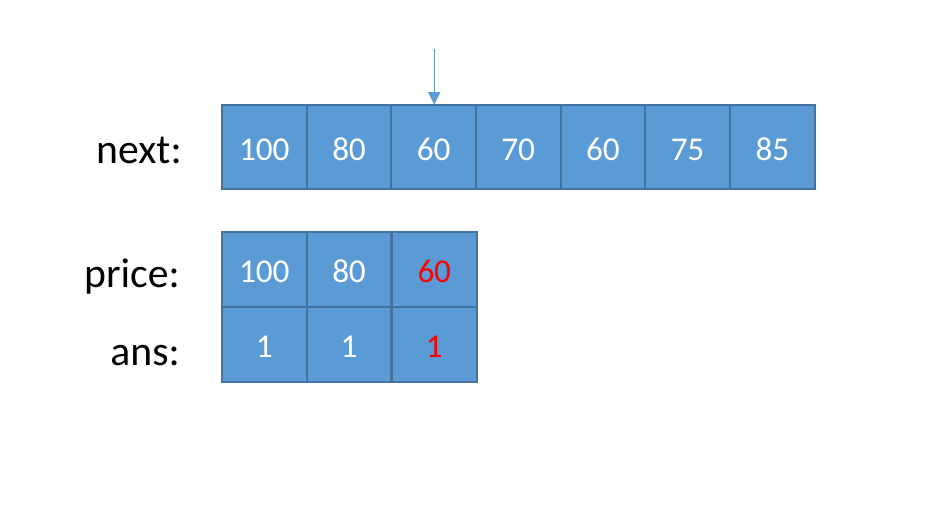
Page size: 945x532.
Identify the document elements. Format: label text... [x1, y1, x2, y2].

text_box 1 [306, 306, 391, 383]
text_box 80 [306, 104, 390, 190]
text_box 60 [560, 104, 644, 190]
text_box 100 [221, 104, 306, 190]
text_box 70 [475, 104, 560, 190]
text_box 1 [221, 306, 306, 383]
text_box 1 [391, 306, 478, 383]
text_box 85 [729, 104, 816, 190]
text_box 80 [306, 231, 391, 306]
text_box 60 [390, 104, 475, 190]
text_box price: [69, 237, 220, 303]
text_box 100 [221, 231, 306, 306]
text_box next: [81, 114, 232, 179]
text_box ans: [95, 316, 221, 382]
text_box 60 [391, 231, 478, 306]
text_box 75 [644, 104, 729, 190]
